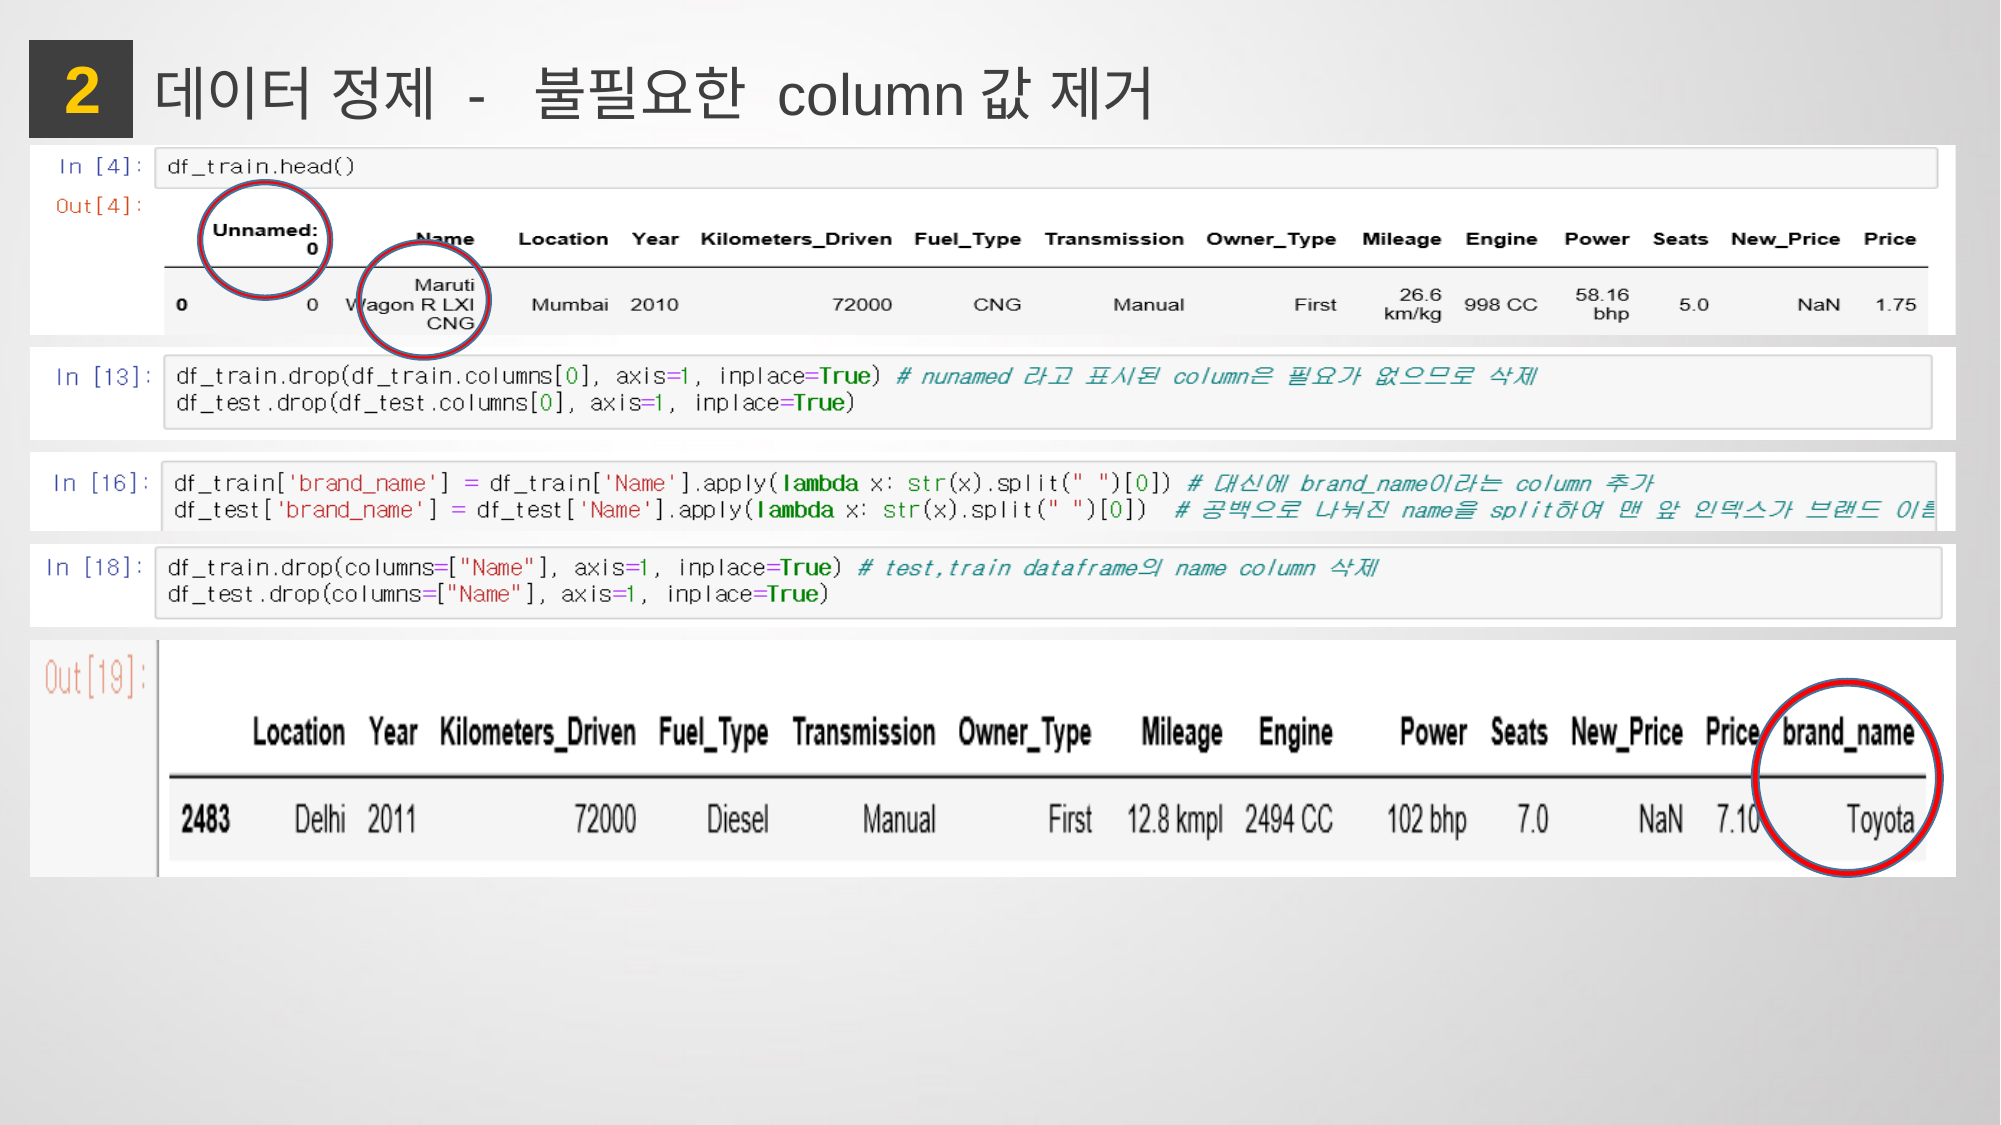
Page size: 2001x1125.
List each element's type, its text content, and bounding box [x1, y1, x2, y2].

text_box 2 [49, 39, 113, 134]
text_box 데이터 정제 - 불필요한 column값 제거 [138, 49, 1172, 135]
text_box [368, 335, 393, 347]
text_box [29, 40, 133, 138]
text_box [455, 335, 480, 347]
picture [0, 0, 2000, 1125]
